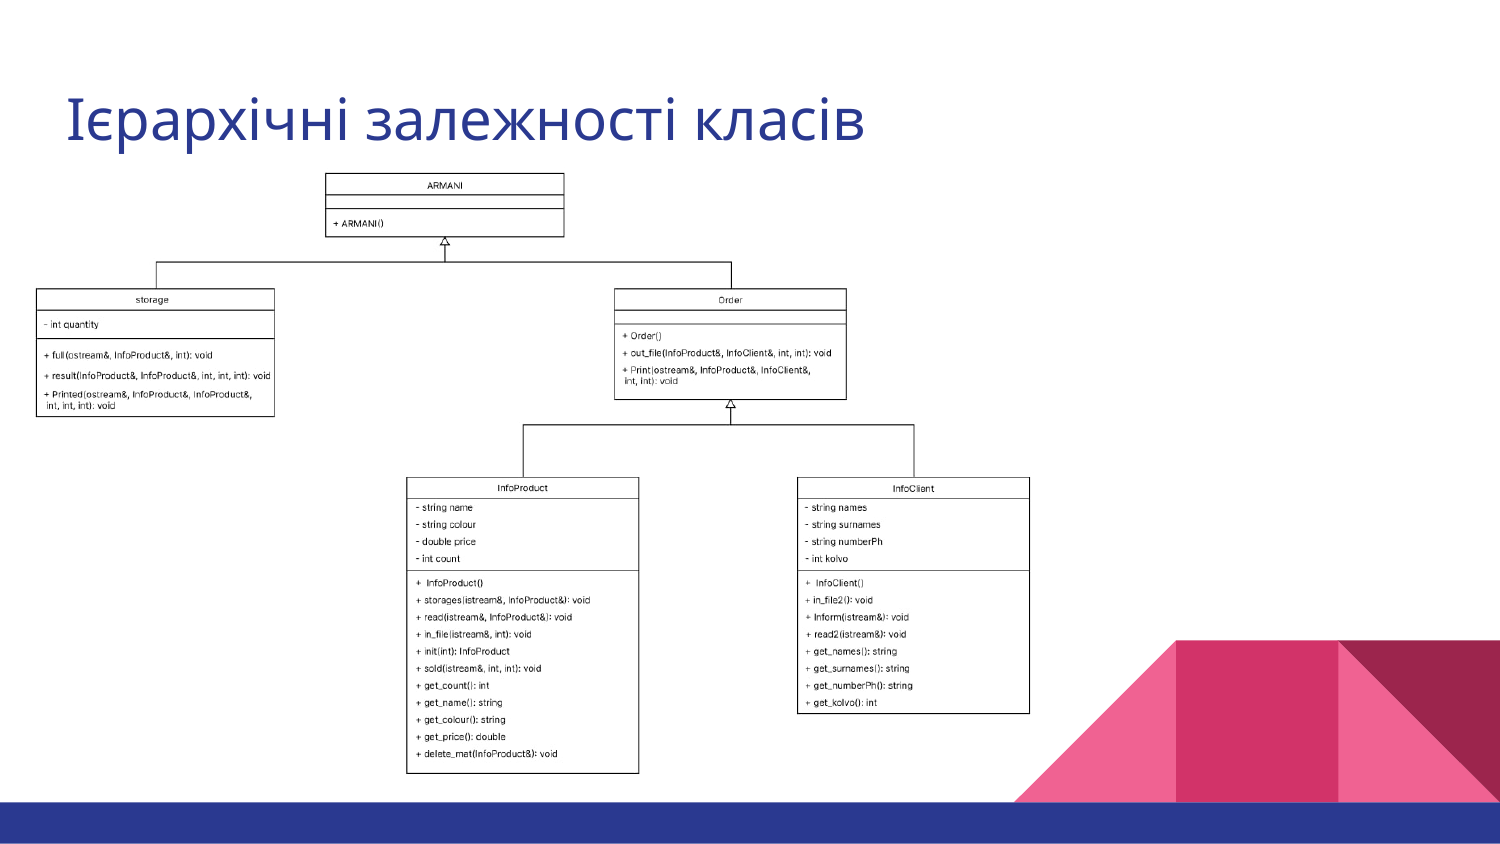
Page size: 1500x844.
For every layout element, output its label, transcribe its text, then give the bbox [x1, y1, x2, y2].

title Ієрархічні залежності класів [51, 67, 1449, 167]
list [1038, 201, 1449, 750]
picture [26, 167, 1035, 779]
